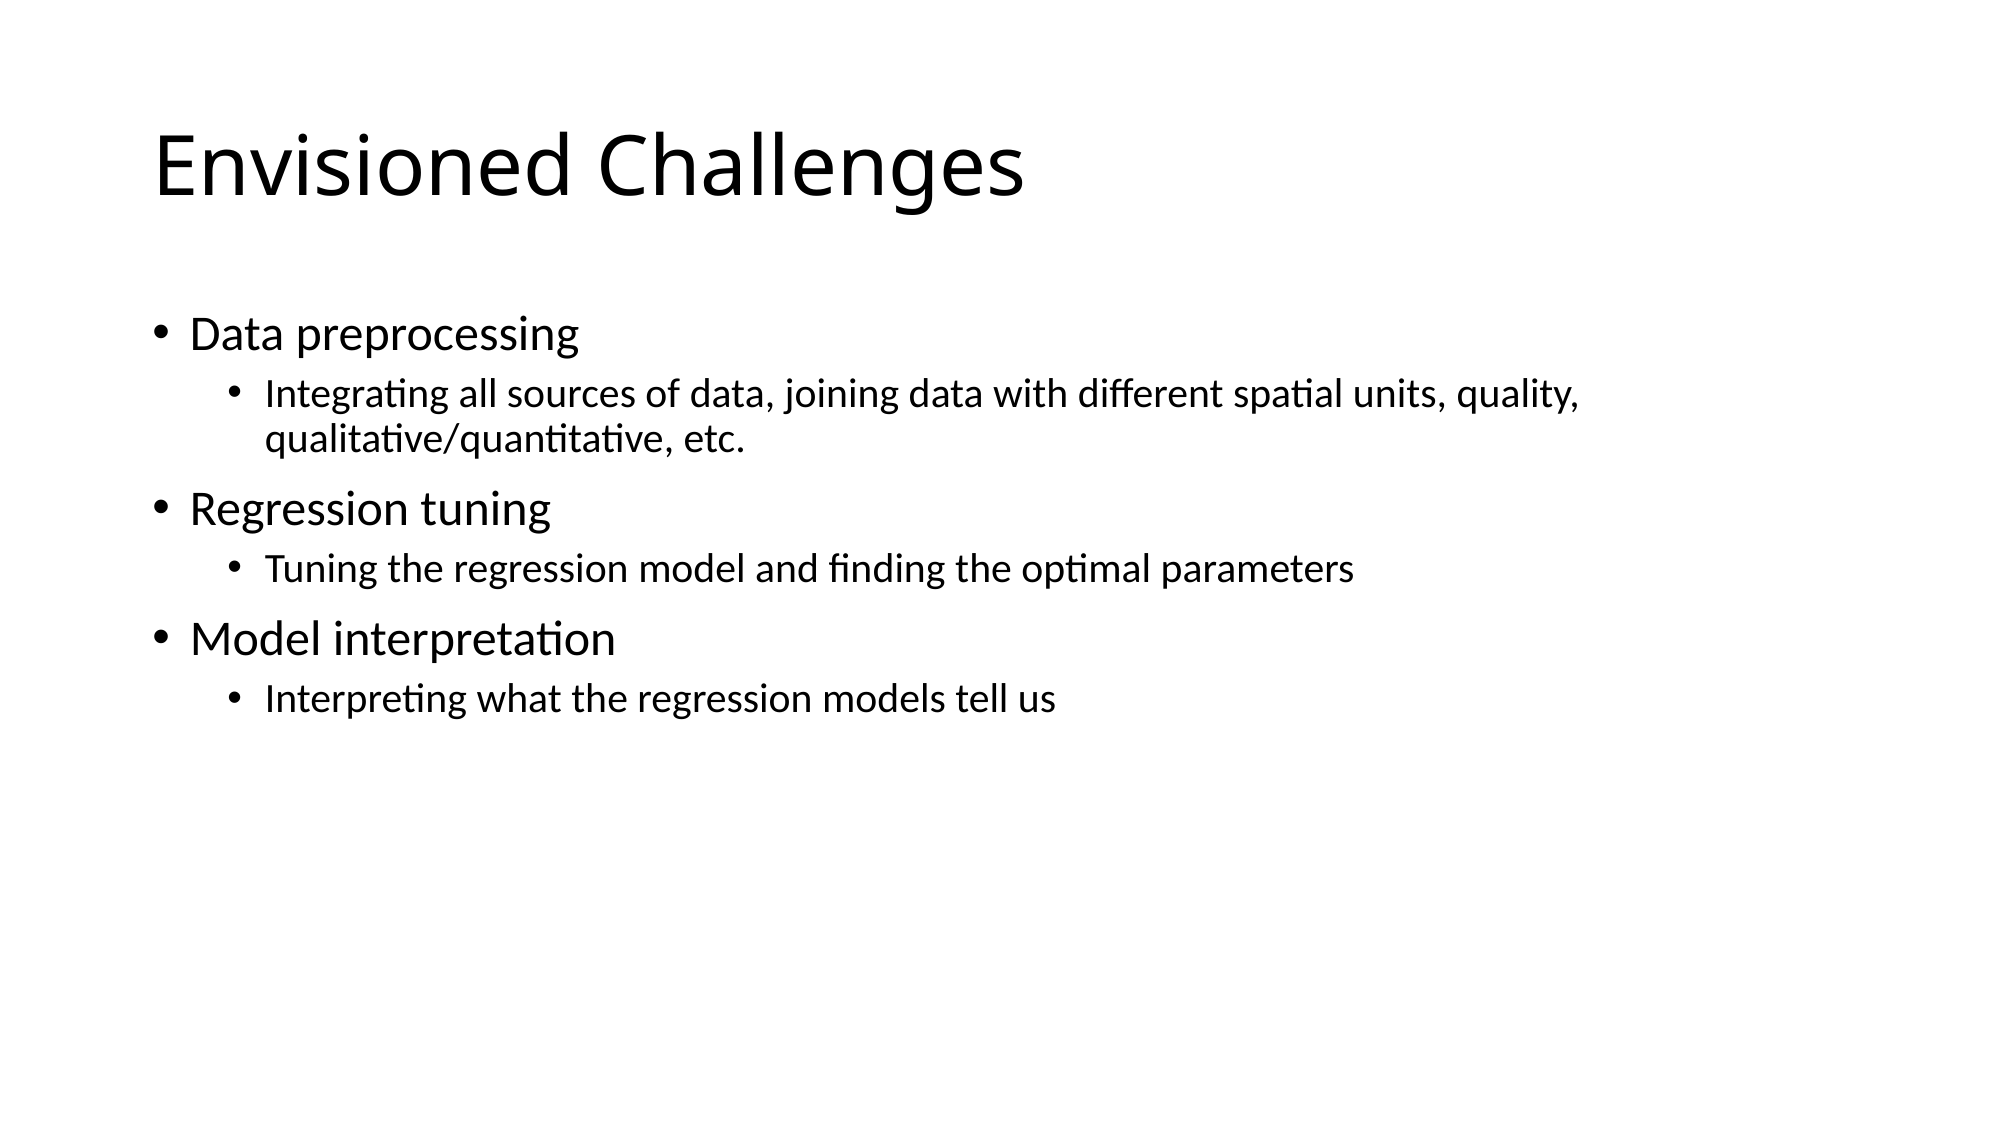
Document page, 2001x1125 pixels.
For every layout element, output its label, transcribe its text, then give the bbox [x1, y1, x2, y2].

title Envisioned Challenges [137, 59, 1863, 278]
list Data preprocessing Integrating all sources of data, joining data with different spatial units, quality, qualitative/quantitative, etc. Regression tuning Tuning the regression model and finding the optimal parameters Model interpretation Interpreting what the regression models tell us [137, 299, 1863, 1014]
